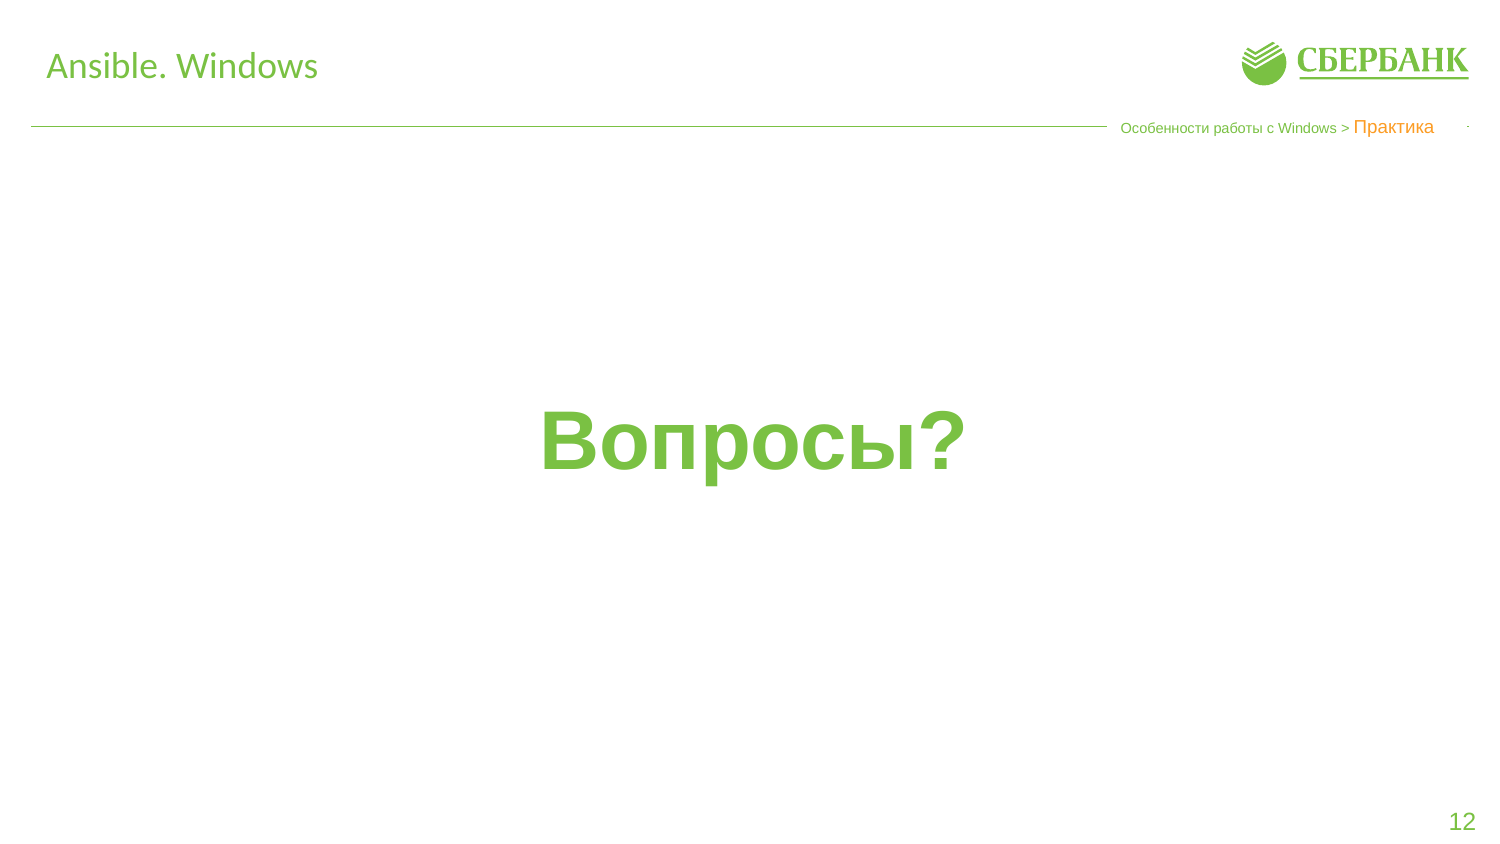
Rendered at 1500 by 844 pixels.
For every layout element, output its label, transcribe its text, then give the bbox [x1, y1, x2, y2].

text_box Особенности работы с Windows > Практика [1107, 107, 1467, 151]
title Ansible. Windows [31, 40, 1193, 87]
text_box Вопросы? [524, 378, 984, 494]
